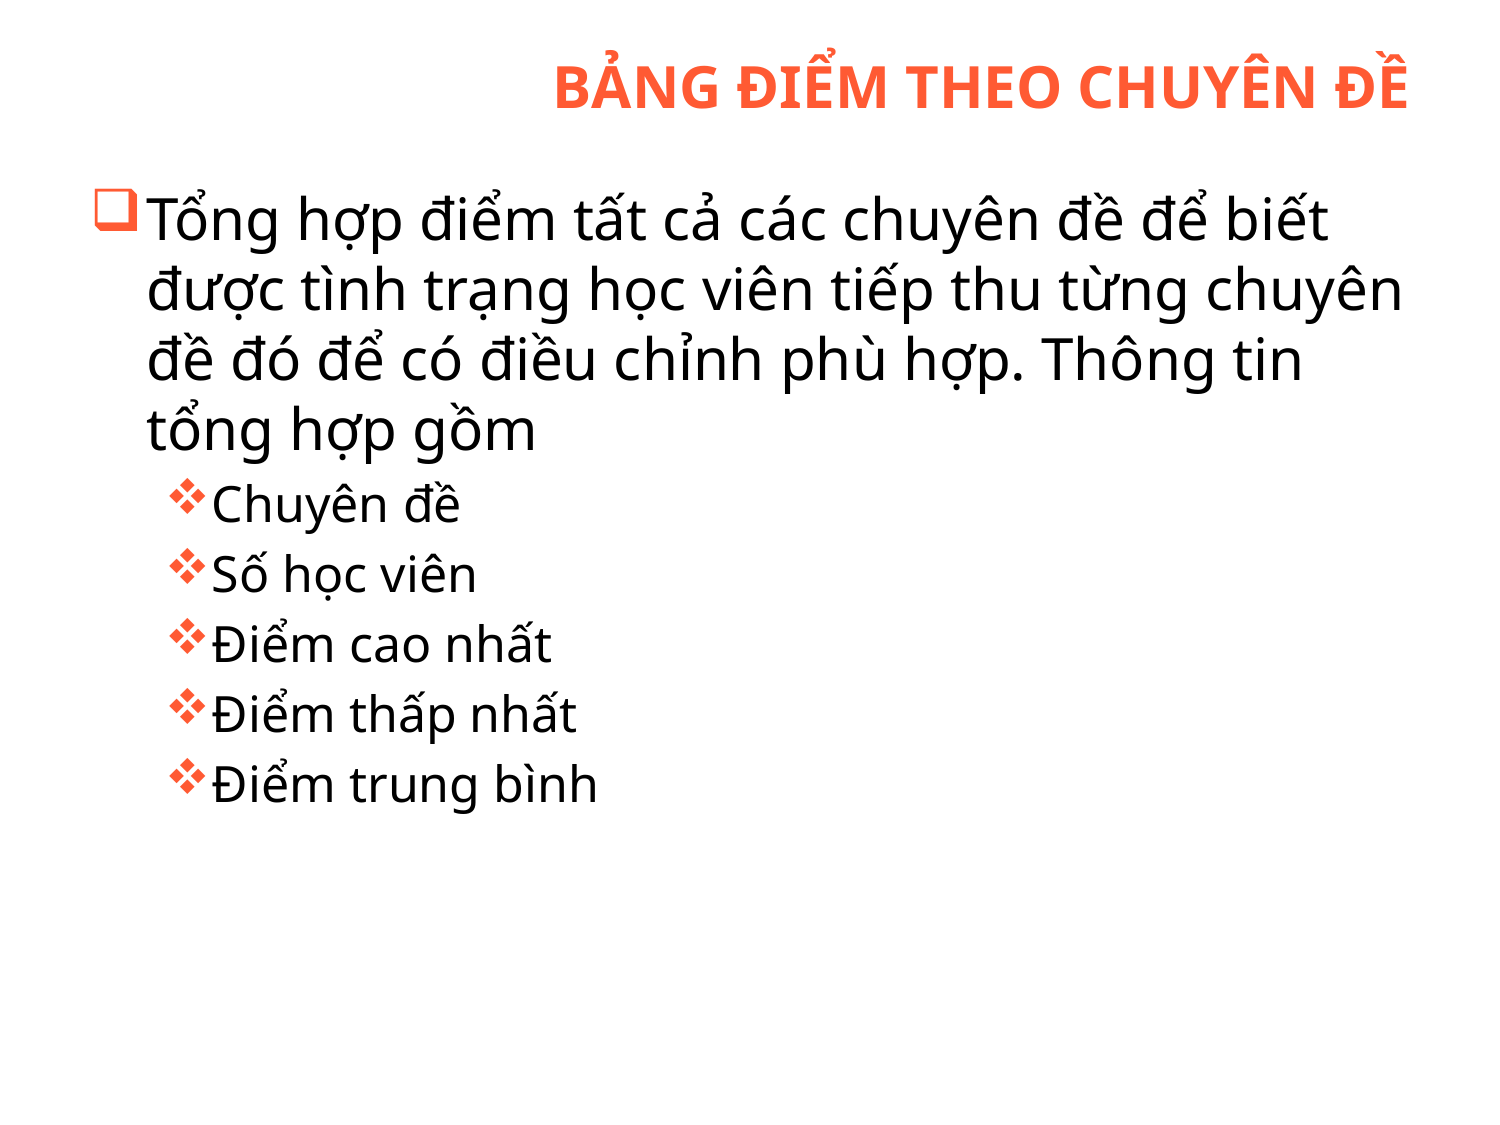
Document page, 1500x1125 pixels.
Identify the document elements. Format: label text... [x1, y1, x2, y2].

list Tổng hợp điểm tất cả các chuyên đề để biết được tình trạng học viên tiếp thu từng chuyên đề đó để có điều chỉnh phù hợp. Thông tin tổng hợp gồm Chuyên đề Số học viên Điểm cao nhất Điểm thấp nhất Điểm trung bình [75, 174, 1425, 1038]
title Bảng điểm theo chuyên đề [337, 45, 1425, 125]
